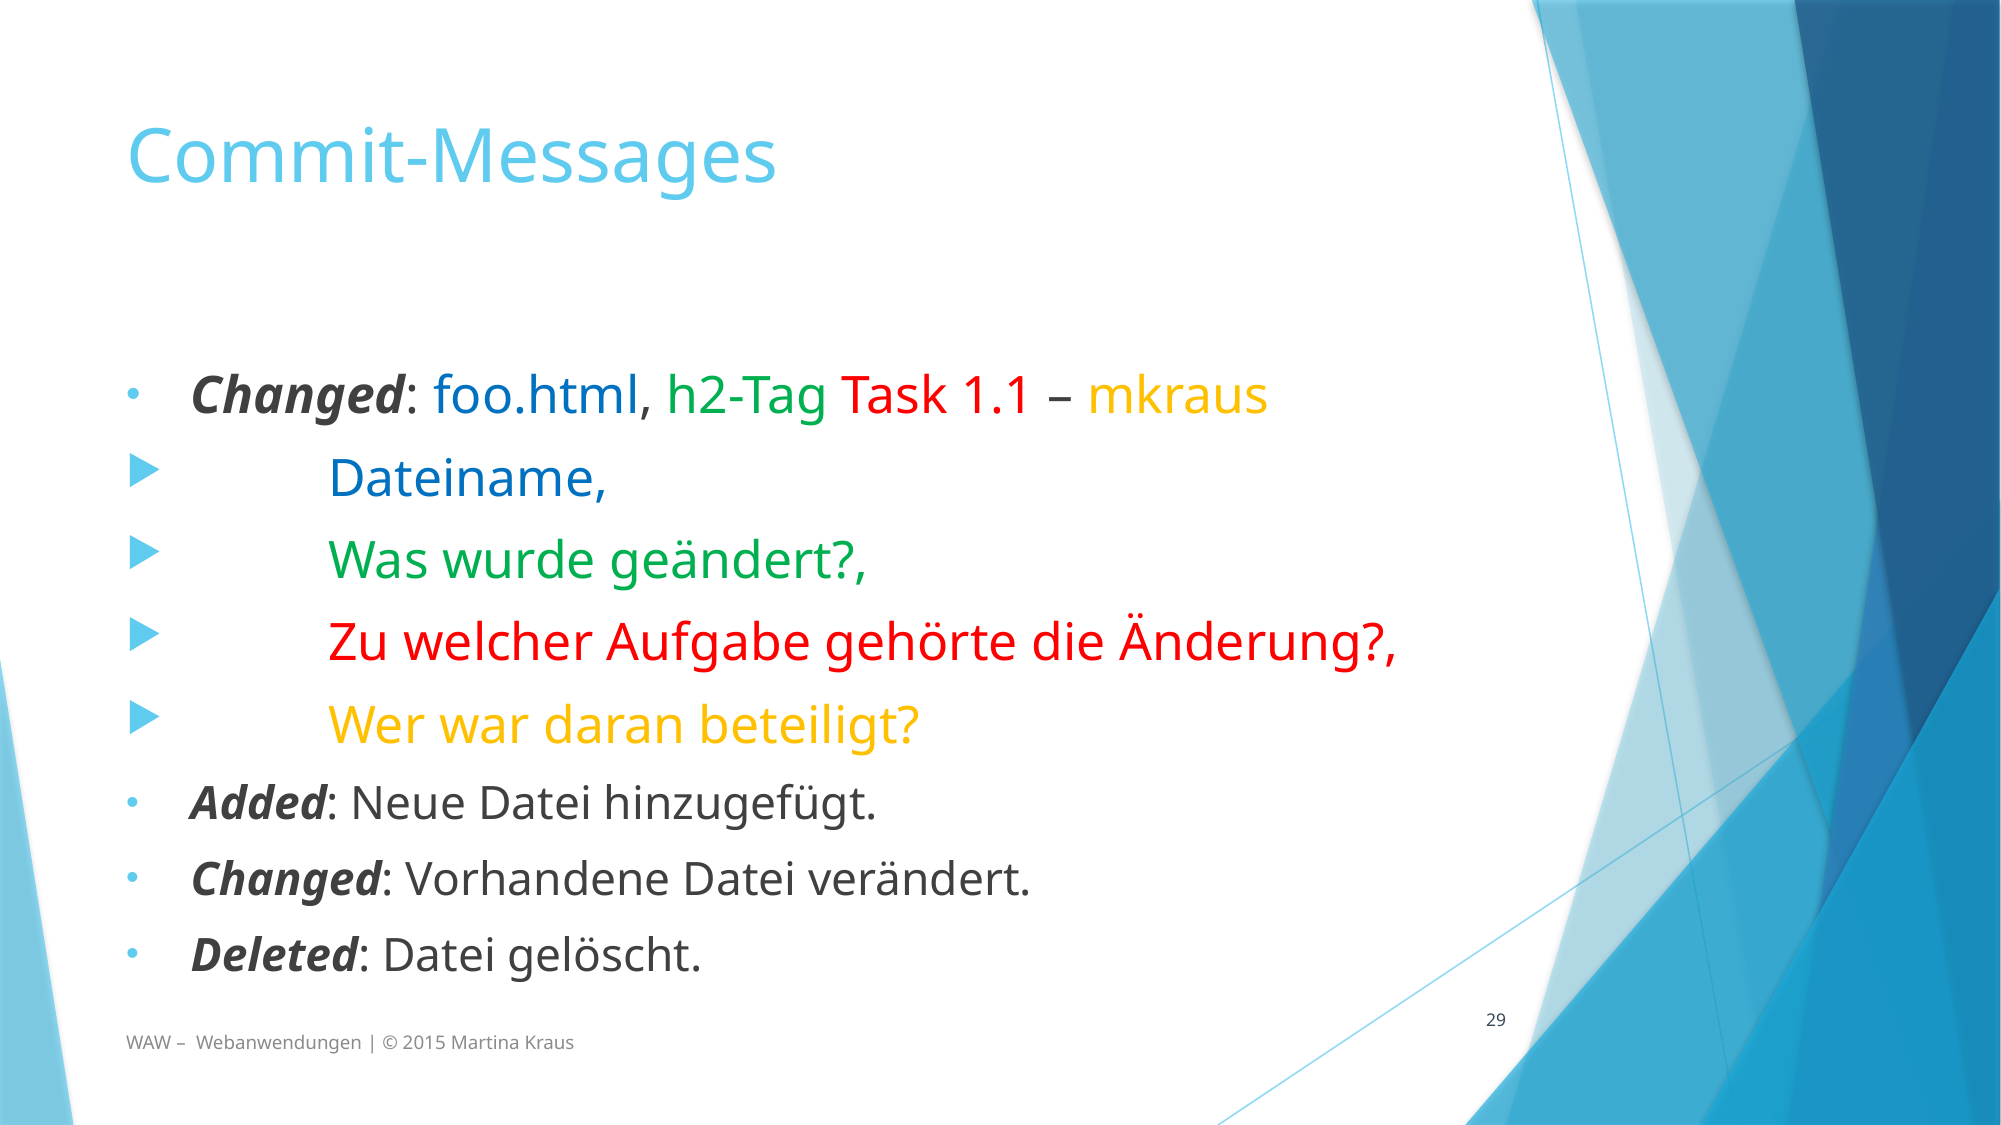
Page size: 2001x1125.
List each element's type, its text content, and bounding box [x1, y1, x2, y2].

footer WAW – Webanwendungen | © 2015 Martina Kraus [111, 1012, 1145, 1073]
list Changed: foo.html, h2-Tag Task 1.1 – mkraus Dateiname, Was wurde geändert?, Zu welcher Aufgabe gehörte die Änderung?, Wer war daran beteiligt? Added: Neue Datei hinzugefügt. Changed: Vorhandene Datei verändert. Deleted: Datei gelöscht. [111, 354, 1522, 992]
slide_number 29 [1409, 991, 1522, 1051]
title Commit-Messages [111, 99, 1522, 317]
